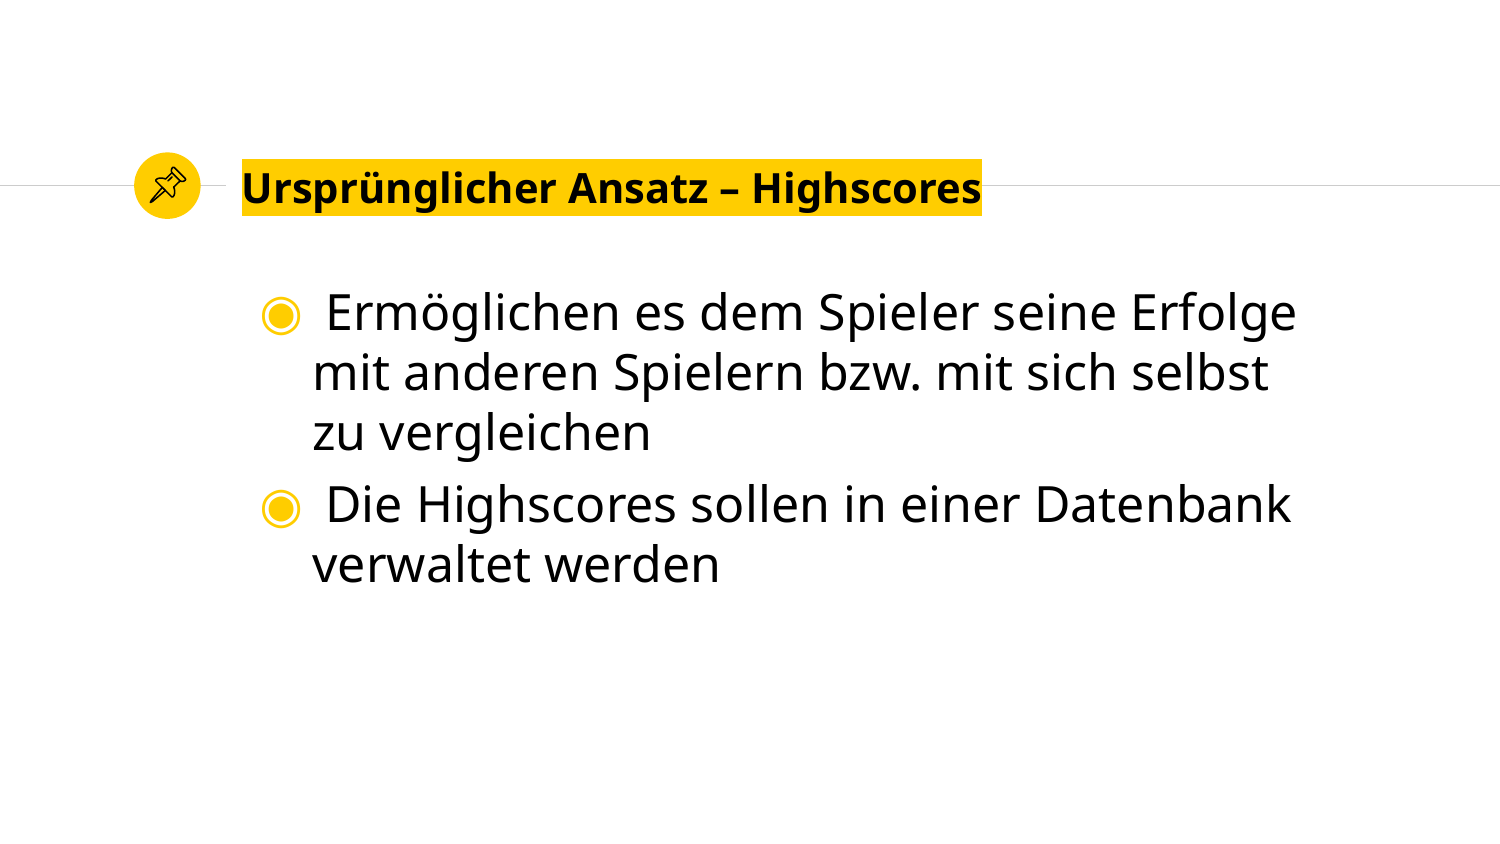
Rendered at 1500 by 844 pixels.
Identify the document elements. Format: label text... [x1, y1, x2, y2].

list Ermöglichen es dem Spieler seine Erfolge mit anderen Spielern bzw. mit sich selbst zu vergleichen Die Highscores sollen in einer Datenbank verwaltet werden [226, 265, 1344, 776]
title Ursprünglicher Ansatz – Highscores [226, 151, 1046, 223]
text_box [150, 166, 186, 203]
